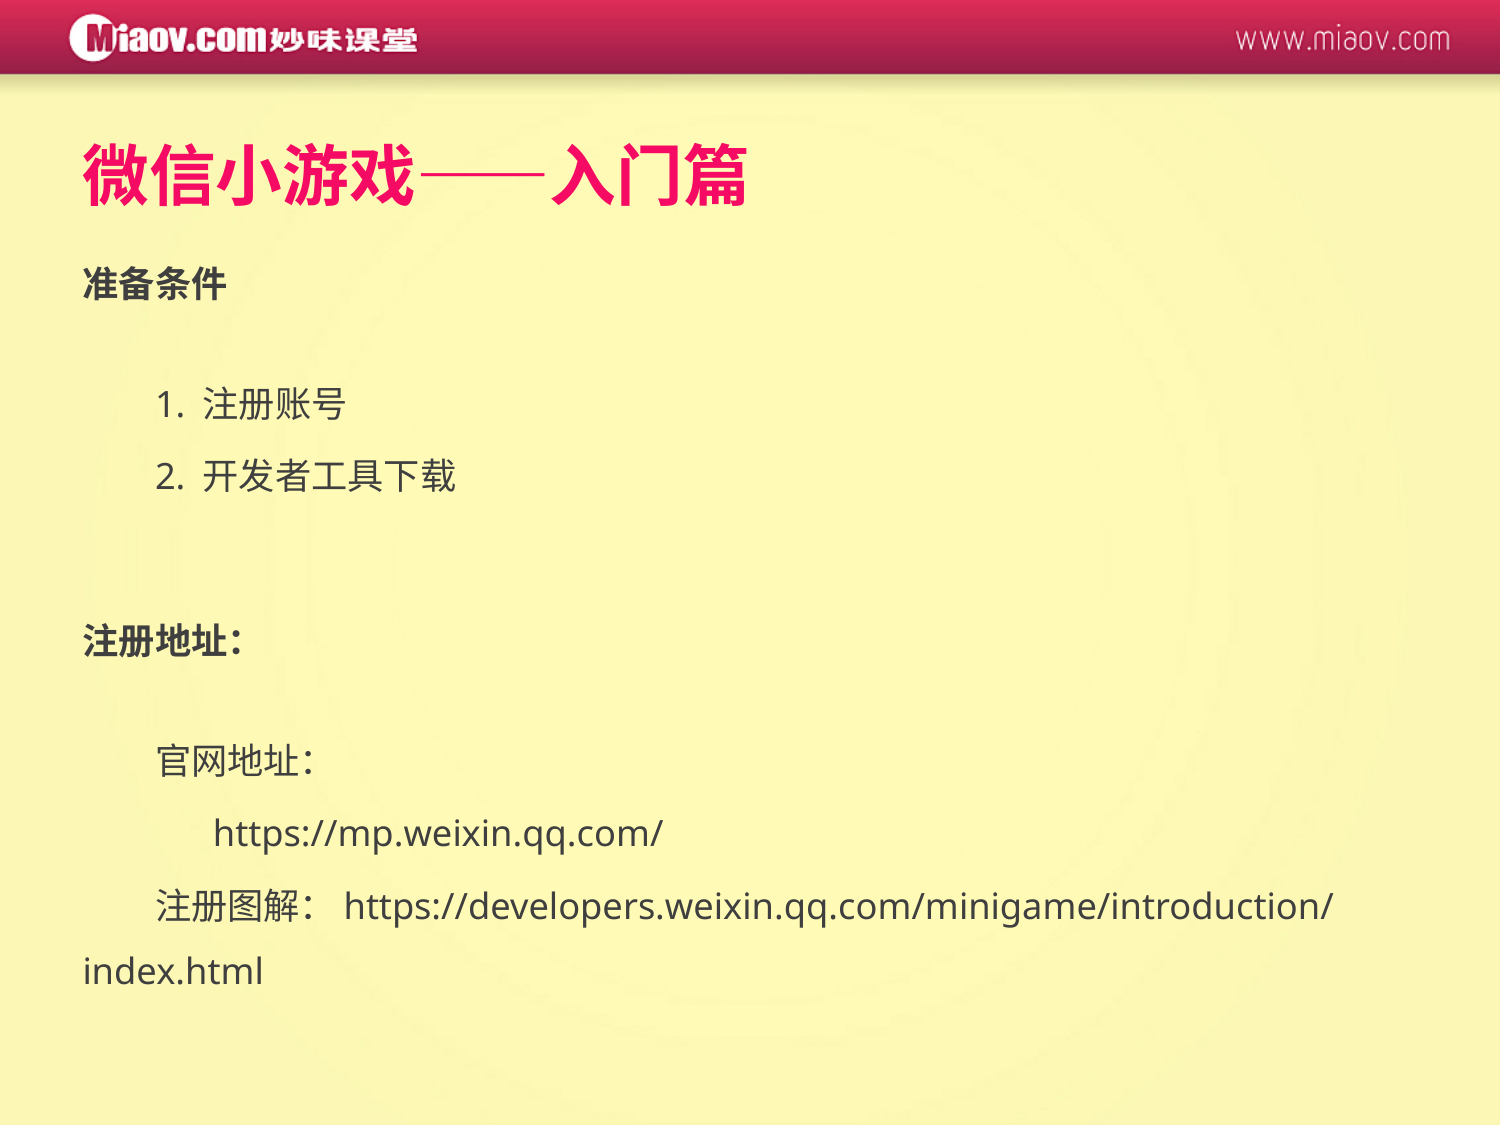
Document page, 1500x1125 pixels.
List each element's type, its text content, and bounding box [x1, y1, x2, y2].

list 准备条件 1. 注册账号 2. 开发者工具下载 注册地址： 官网地址： https://mp.weixin.qq.com/ 注册图解： https://developers.weixin.qq.com/minigame/introduction/index.html [74, 207, 1426, 1099]
picture [0, 0, 1500, 1125]
title 微信小游戏——入门篇 [74, 79, 1426, 207]
